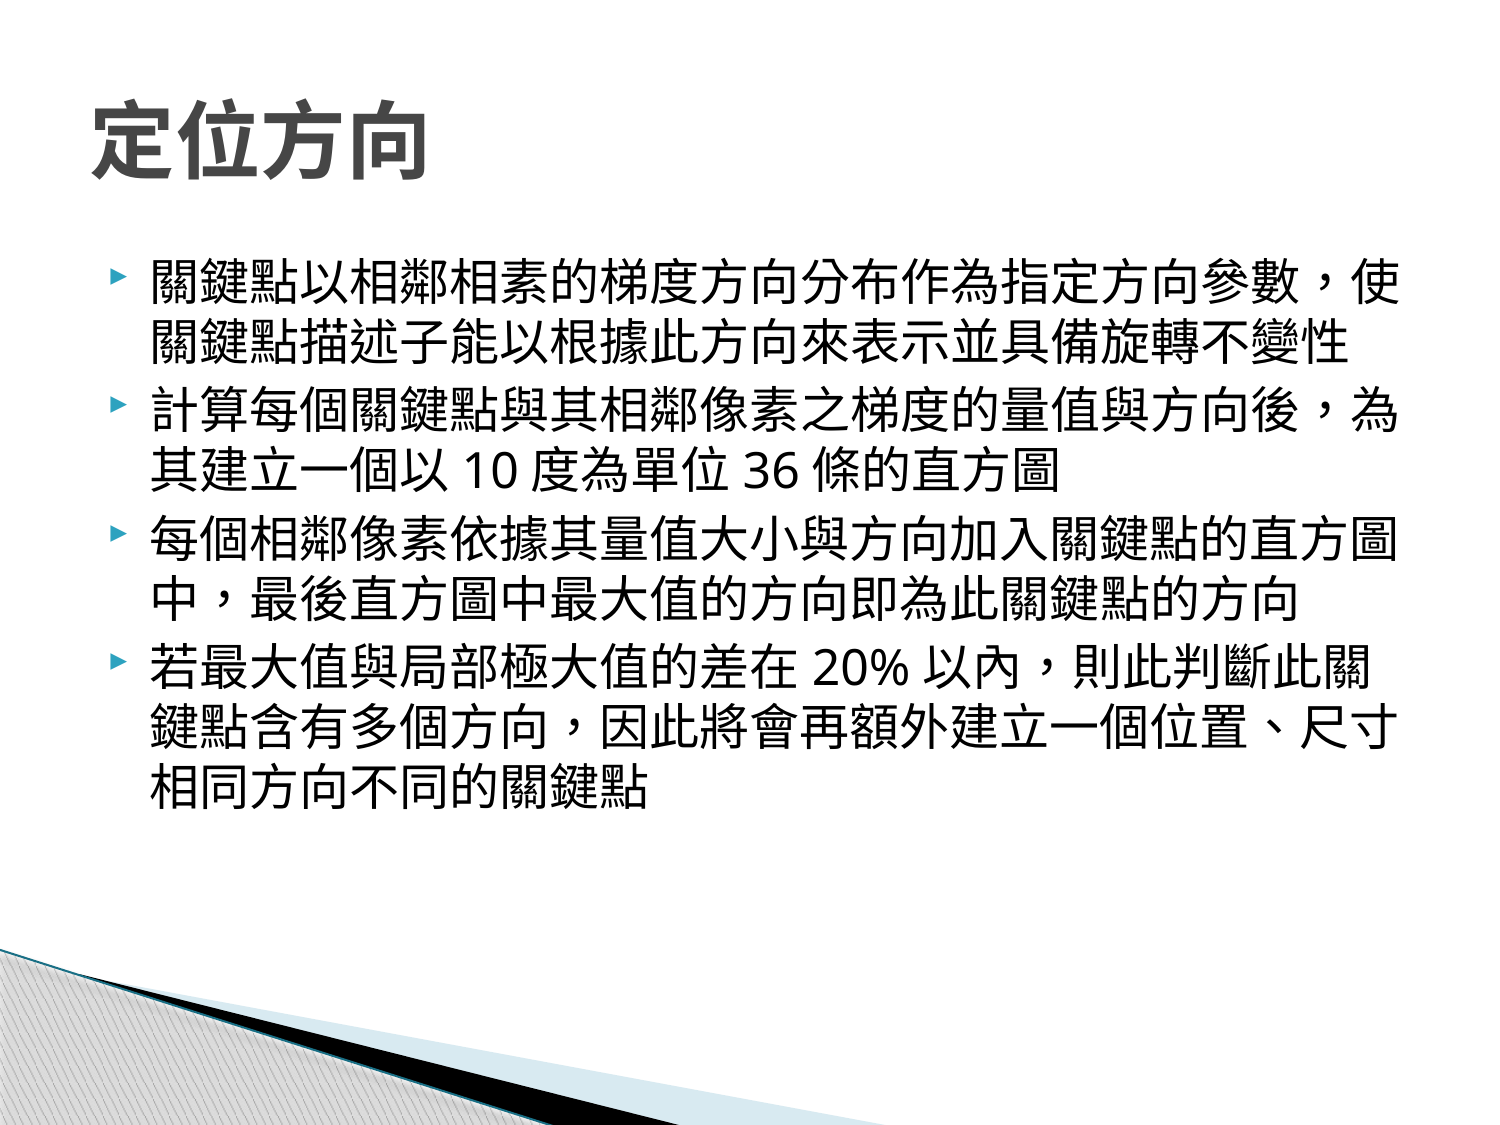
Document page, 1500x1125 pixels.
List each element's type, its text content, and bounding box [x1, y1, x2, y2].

title 定位方向 [75, 45, 1425, 233]
list 關鍵點以相鄰相素的梯度方向分布作為指定方向參數，使關鍵點描述子能以根據此方向來表示並具備旋轉不變性 計算每個關鍵點與其相鄰像素之梯度的量值與方向後，為其建立一個以10度為單位36條的直方圖 每個相鄰像素依據其量值大小與方向加入關鍵點的直方圖中，最後直方圖中最大值的方向即為此關鍵點的方向 若最大值與局部極大值的差在20%以內，則此判斷此關鍵點含有多個方向，因此將會再額外建立一個位置、尺寸相同方向不同的關鍵點 [75, 243, 1425, 1035]
